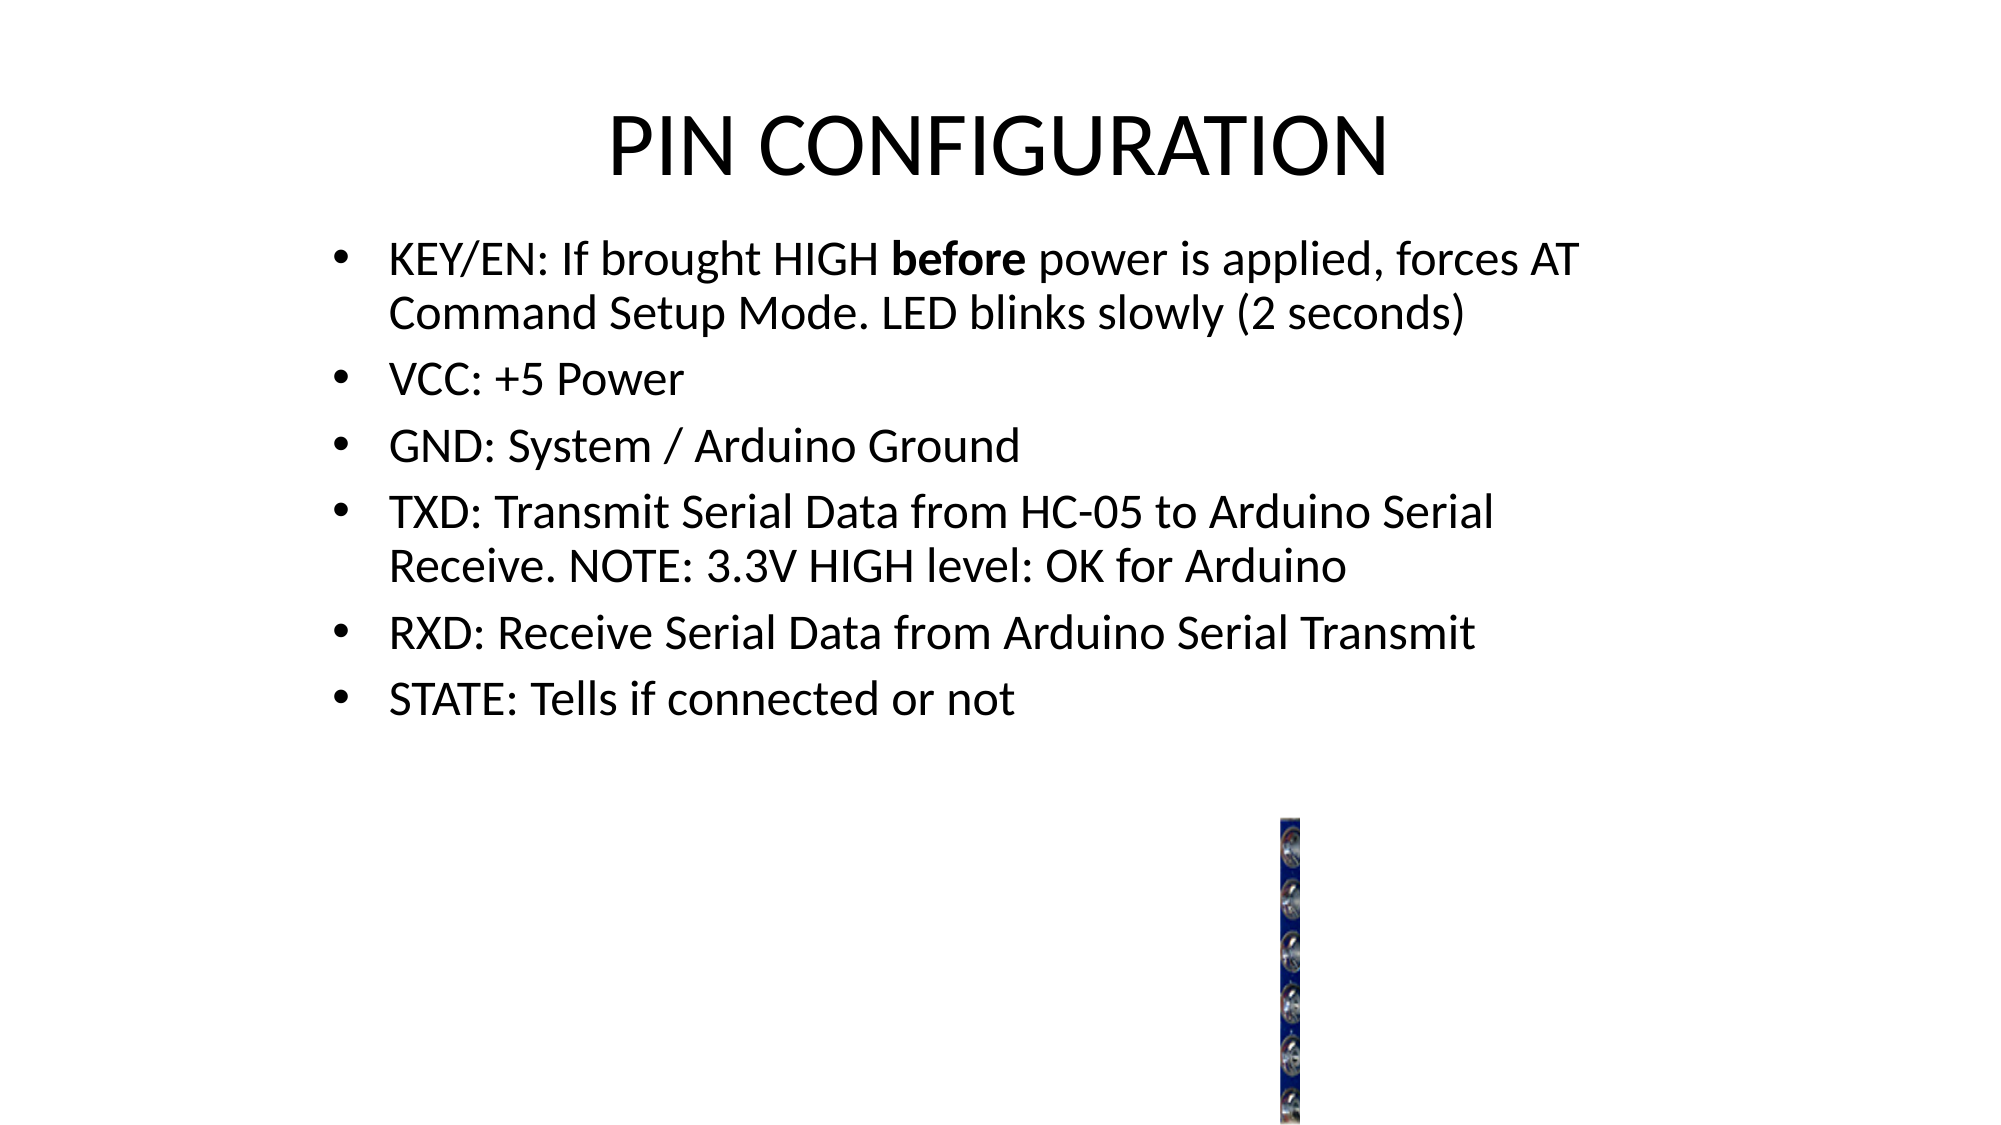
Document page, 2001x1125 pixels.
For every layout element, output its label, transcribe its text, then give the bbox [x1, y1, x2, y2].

picture [1272, 804, 1301, 1125]
list KEY/EN: If brought HIGH before power is applied, forces AT Command Setup Mode. LED blinks slowly (2 seconds) VCC: +5 Power GND: System / Arduino Ground TXD: Transmit Serial Data from HC-05 to Arduino Serial Receive. NOTE: 3.3V HIGH level: OK for Arduino RXD: Receive Serial Data from Arduino Serial Transmit STATE: Tells if connected or not [324, 224, 1676, 762]
title PIN CONFIGURATION [324, 44, 1676, 224]
